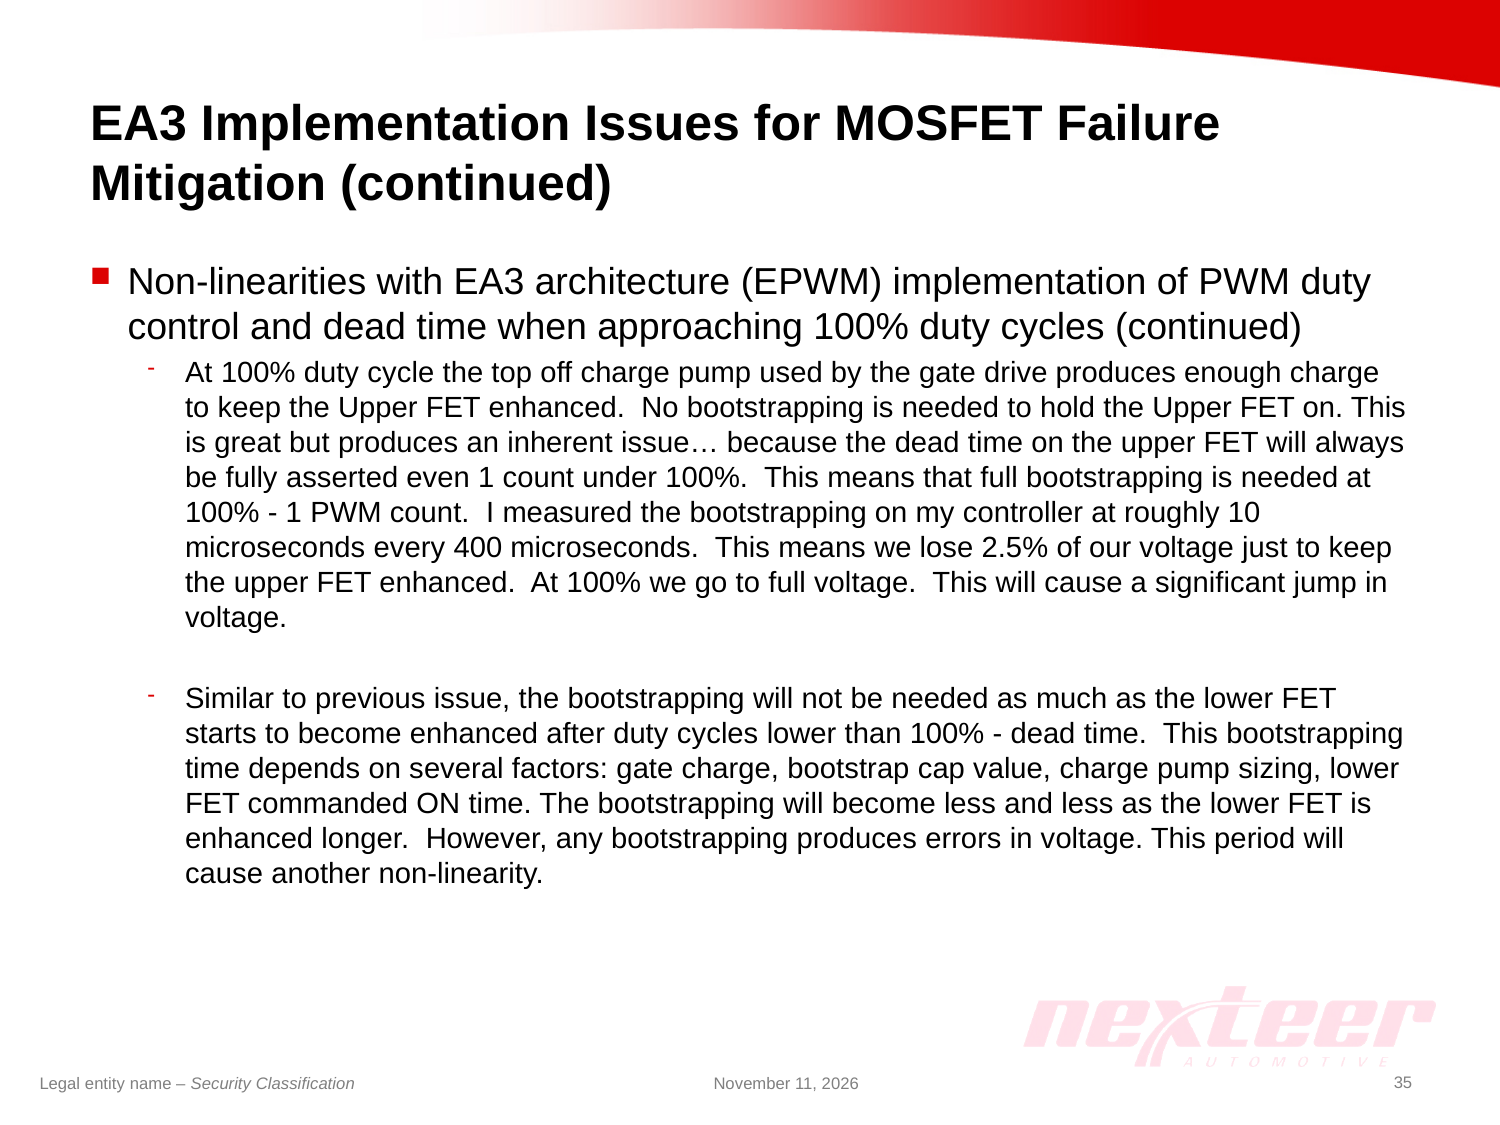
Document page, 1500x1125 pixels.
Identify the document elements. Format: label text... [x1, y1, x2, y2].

list Non-linearities with EA3 architecture (EPWM) implementation of PWM duty control and dead time when approaching 100% duty cycles (continued) At 100% duty cycle the top off charge pump used by the gate drive produces enough charge to keep the Upper FET enhanced. No bootstrapping is needed to hold the Upper FET on. This is great but produces an inherent issue… because the dead time on the upper FET will always be fully asserted even 1 count under 100%. This means that full bootstrapping is needed at 100% - 1 PWM count. I measured the bootstrapping on my controller at roughly 10 microseconds every 400 microseconds. This means we lose 2.5% of our voltage just to keep the upper FET enhanced. At 100% we go to full voltage. This will cause a significant jump in voltage. Similar to previous issue, the bootstrapping will not be needed as much as the lower FET starts to become enhanced after duty cycles lower than 100% - dead time. This bootstrapping time depends on several factors: gate charge, bootstrap cap value, charge pump sizing, lower FET commanded ON time. The bootstrapping will become less and less as the lower FET is enhanced longer. However, any bootstrapping produces errors in voltage. This period will cause another non-linearity. [74, 249, 1426, 976]
picture [0, 0, 1500, 953]
title EA3 Implementation Issues for MOSFET Failure Mitigation (continued) [74, 74, 1426, 226]
